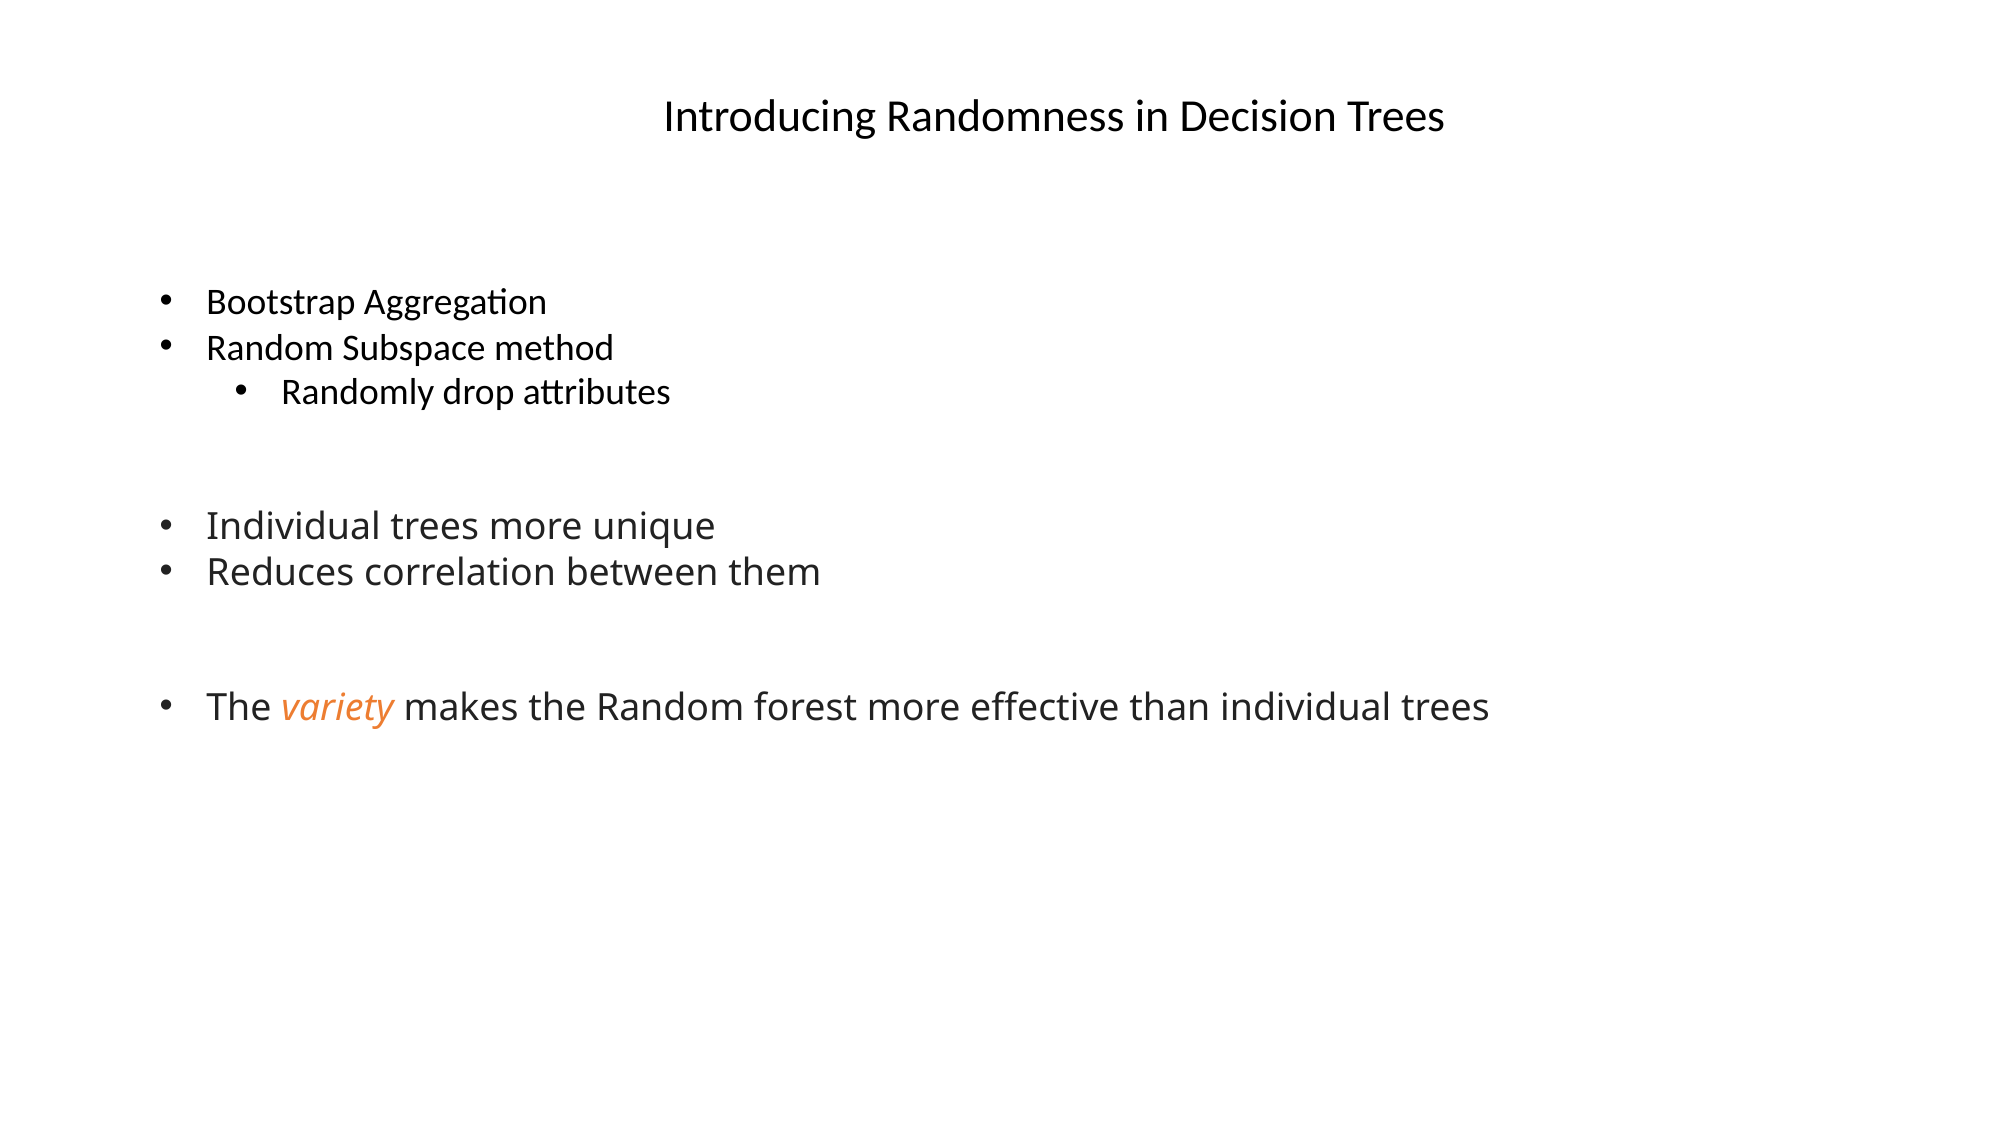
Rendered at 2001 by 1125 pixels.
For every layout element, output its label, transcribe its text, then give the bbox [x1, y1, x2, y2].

text_box Bootstrap Aggregation Random Subspace method Randomly drop attributes Individual trees more unique Reduces correlation between them The variety makes the Random forest more effective than individual trees [144, 270, 1856, 735]
text_box Introducing Randomness in Decision Trees [161, 78, 1873, 149]
